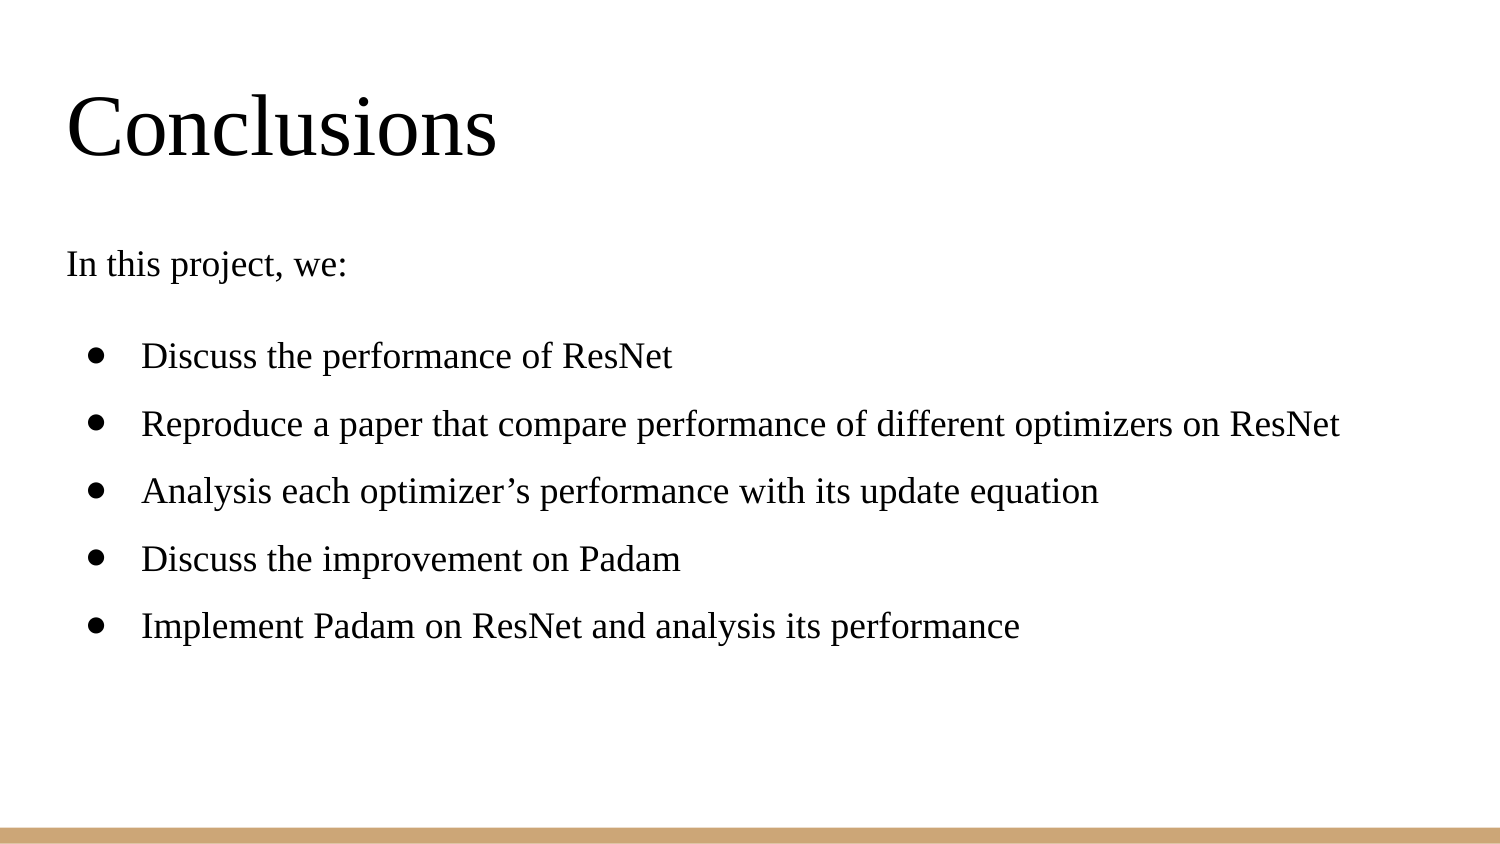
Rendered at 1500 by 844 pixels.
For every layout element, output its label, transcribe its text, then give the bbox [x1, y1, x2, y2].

list In this project, we: Discuss the performance of ResNet Reproduce a paper that compare performance of different optimizers on ResNet Analysis each optimizer’s performance with its update equation Discuss the improvement on Padam Implement Padam on ResNet and analysis its performance [51, 200, 1449, 752]
title Conclusions [51, 51, 1449, 189]
